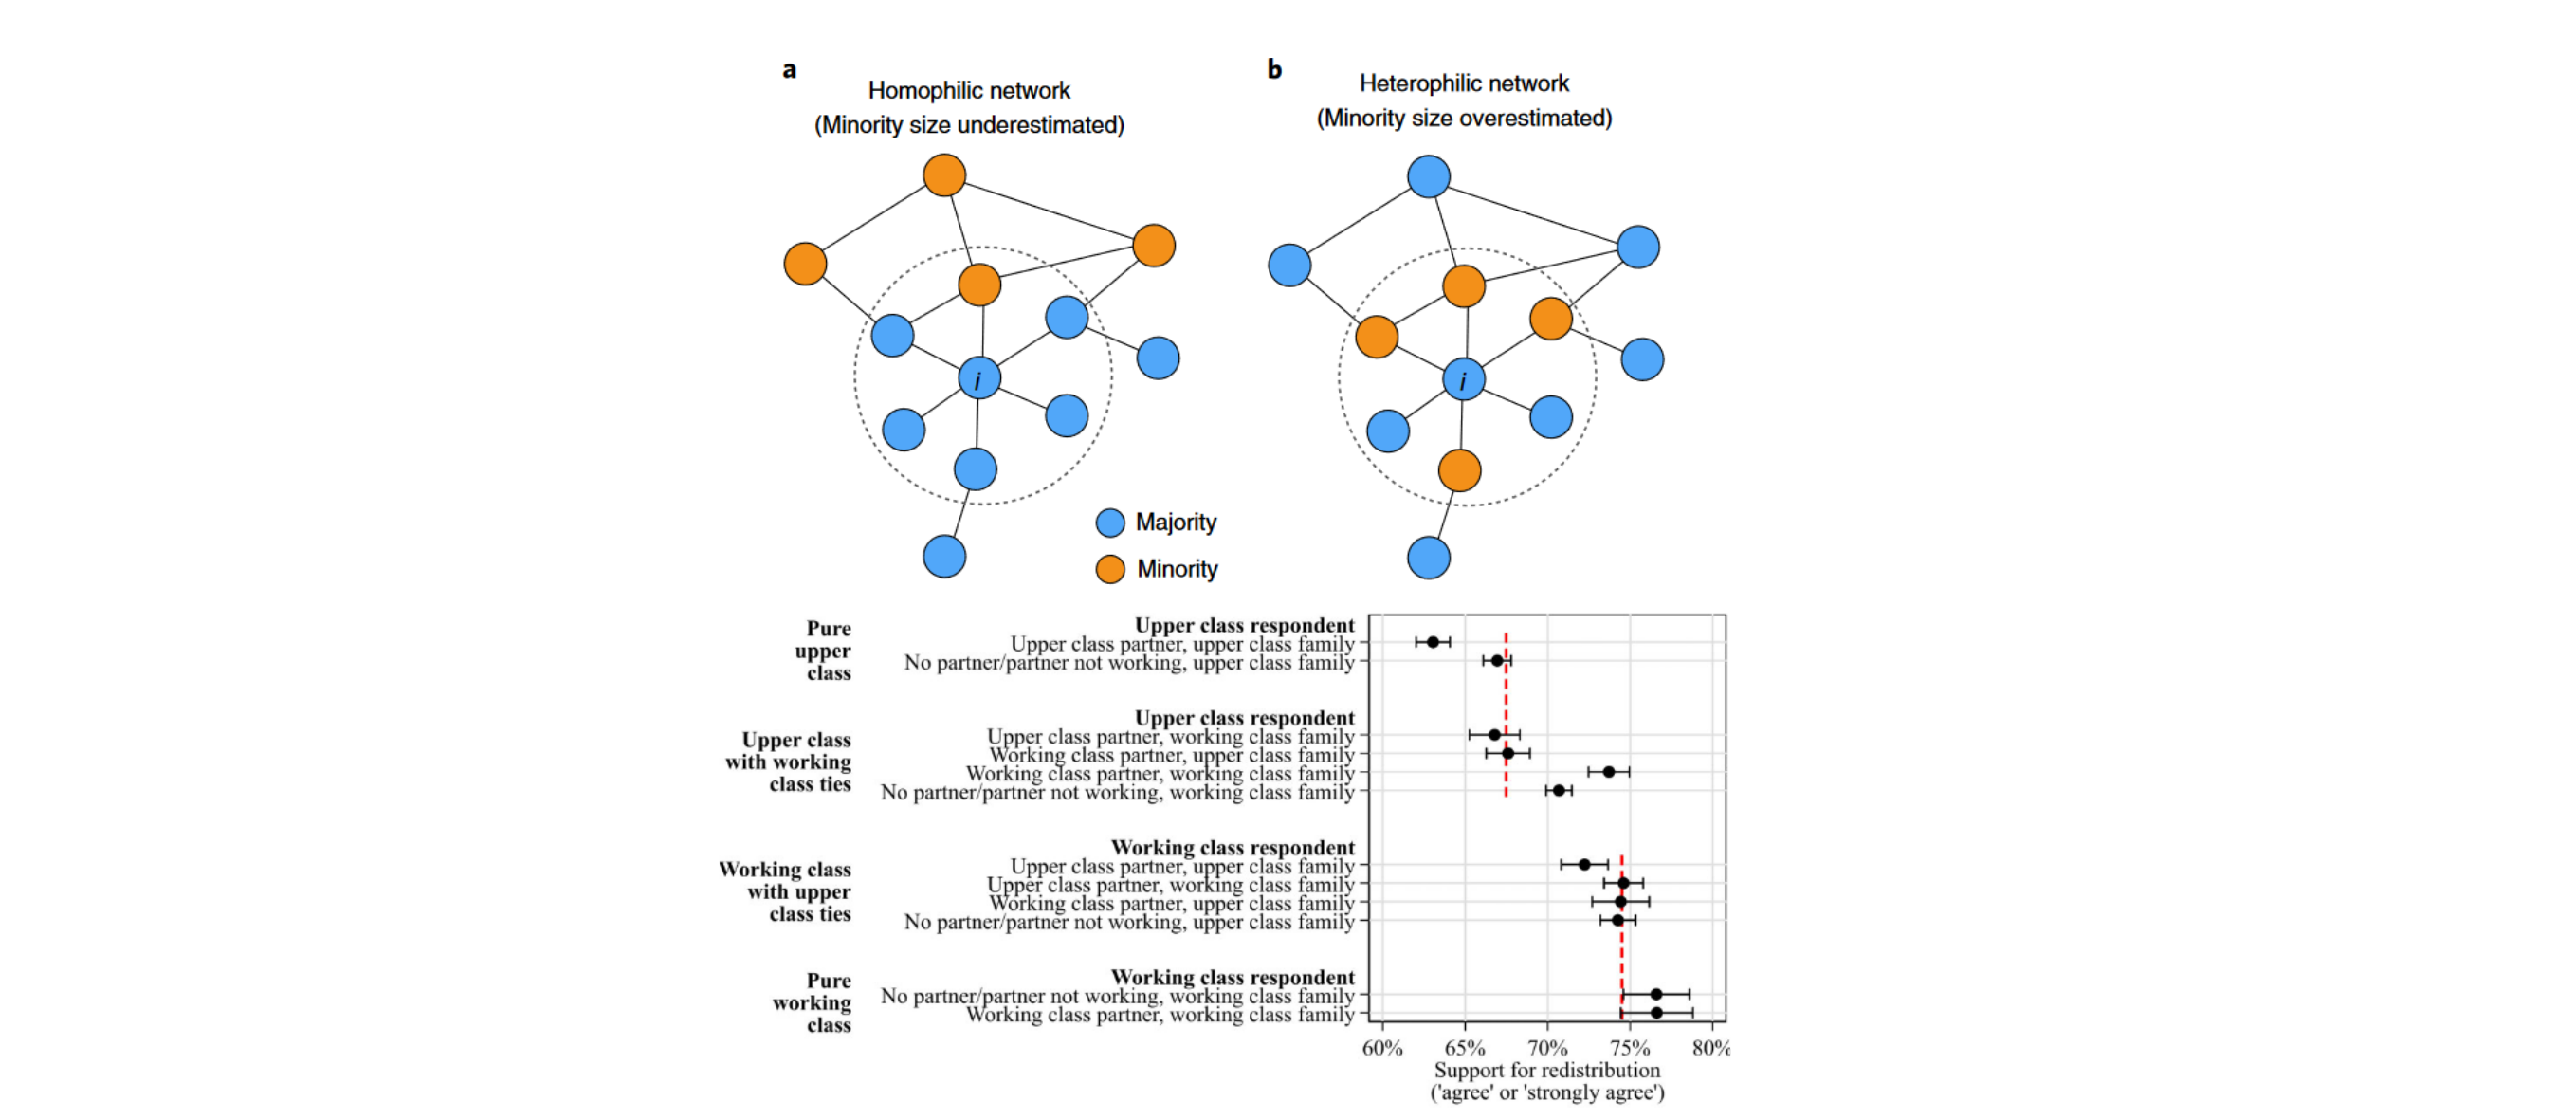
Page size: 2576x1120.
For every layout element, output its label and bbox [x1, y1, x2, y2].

picture [719, 613, 1731, 1111]
picture [782, 58, 1668, 593]
